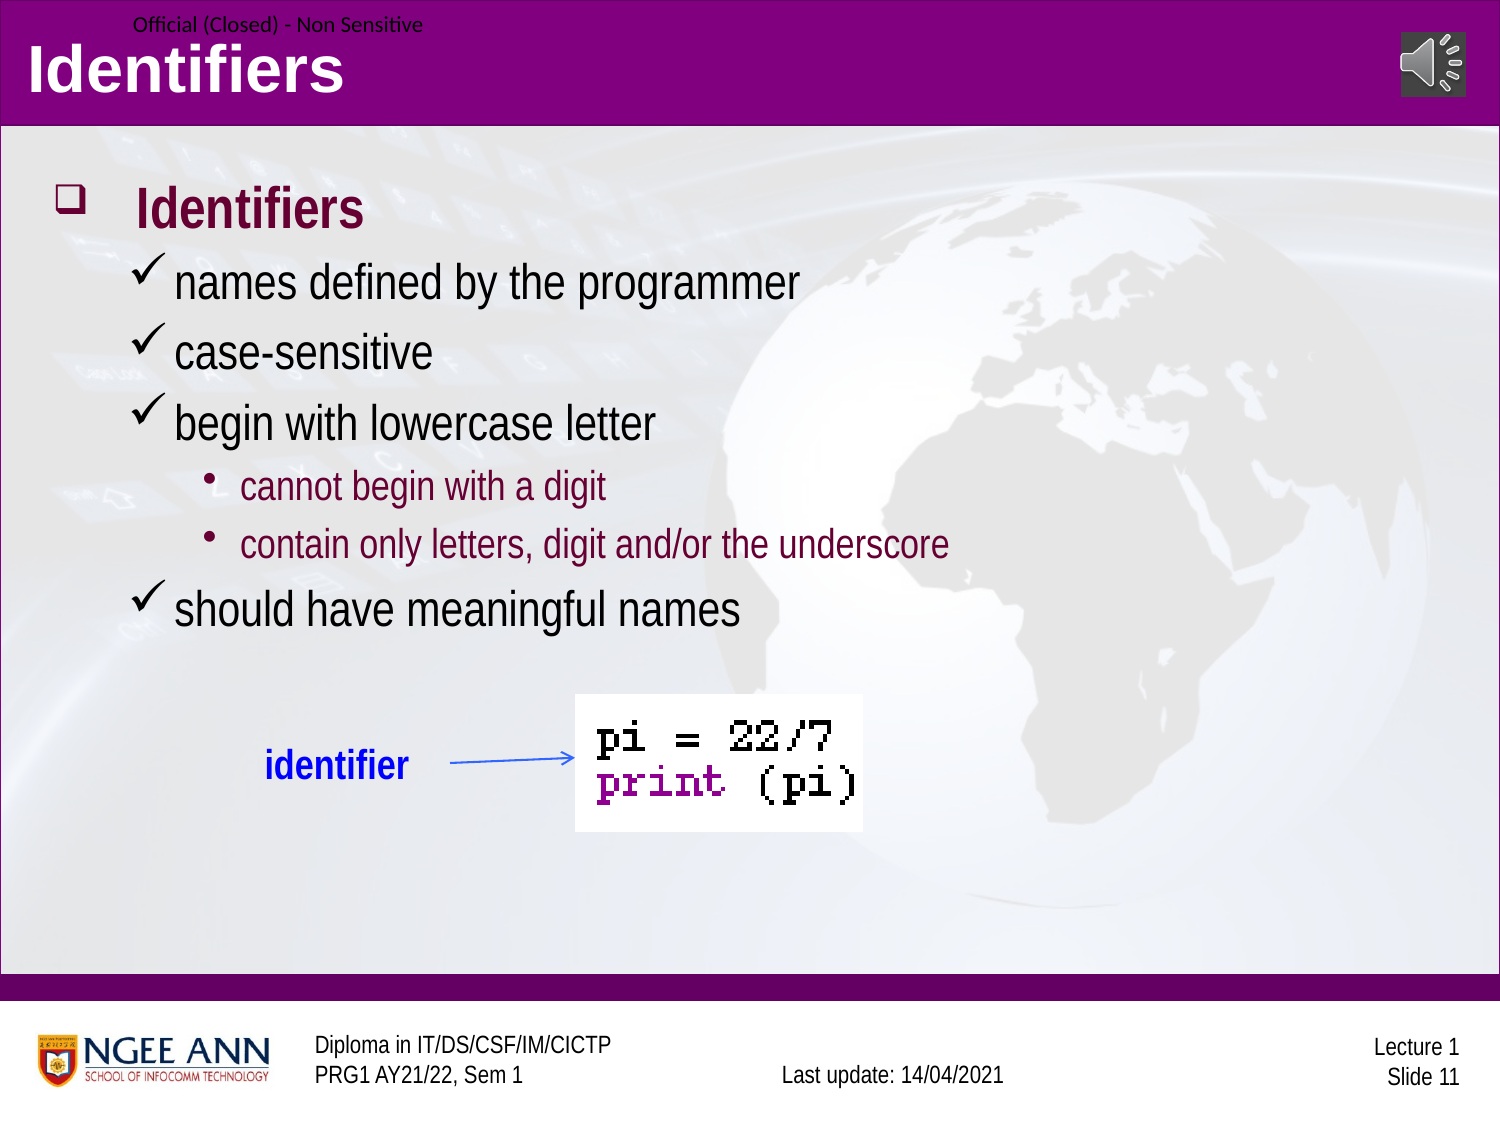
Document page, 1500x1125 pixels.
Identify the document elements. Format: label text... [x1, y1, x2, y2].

text_box identifier [249, 730, 463, 795]
picture [1399, 30, 1467, 99]
picture [12, 1012, 294, 1109]
title Identifiers [12, 19, 1488, 113]
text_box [449, 757, 576, 764]
list Identifiers names defined by the programmer case-sensitive begin with lowercase letter cannot begin with a digit contain only letters, digit and/or the underscore should have meaningful names [37, 162, 1376, 1013]
picture [574, 693, 863, 833]
